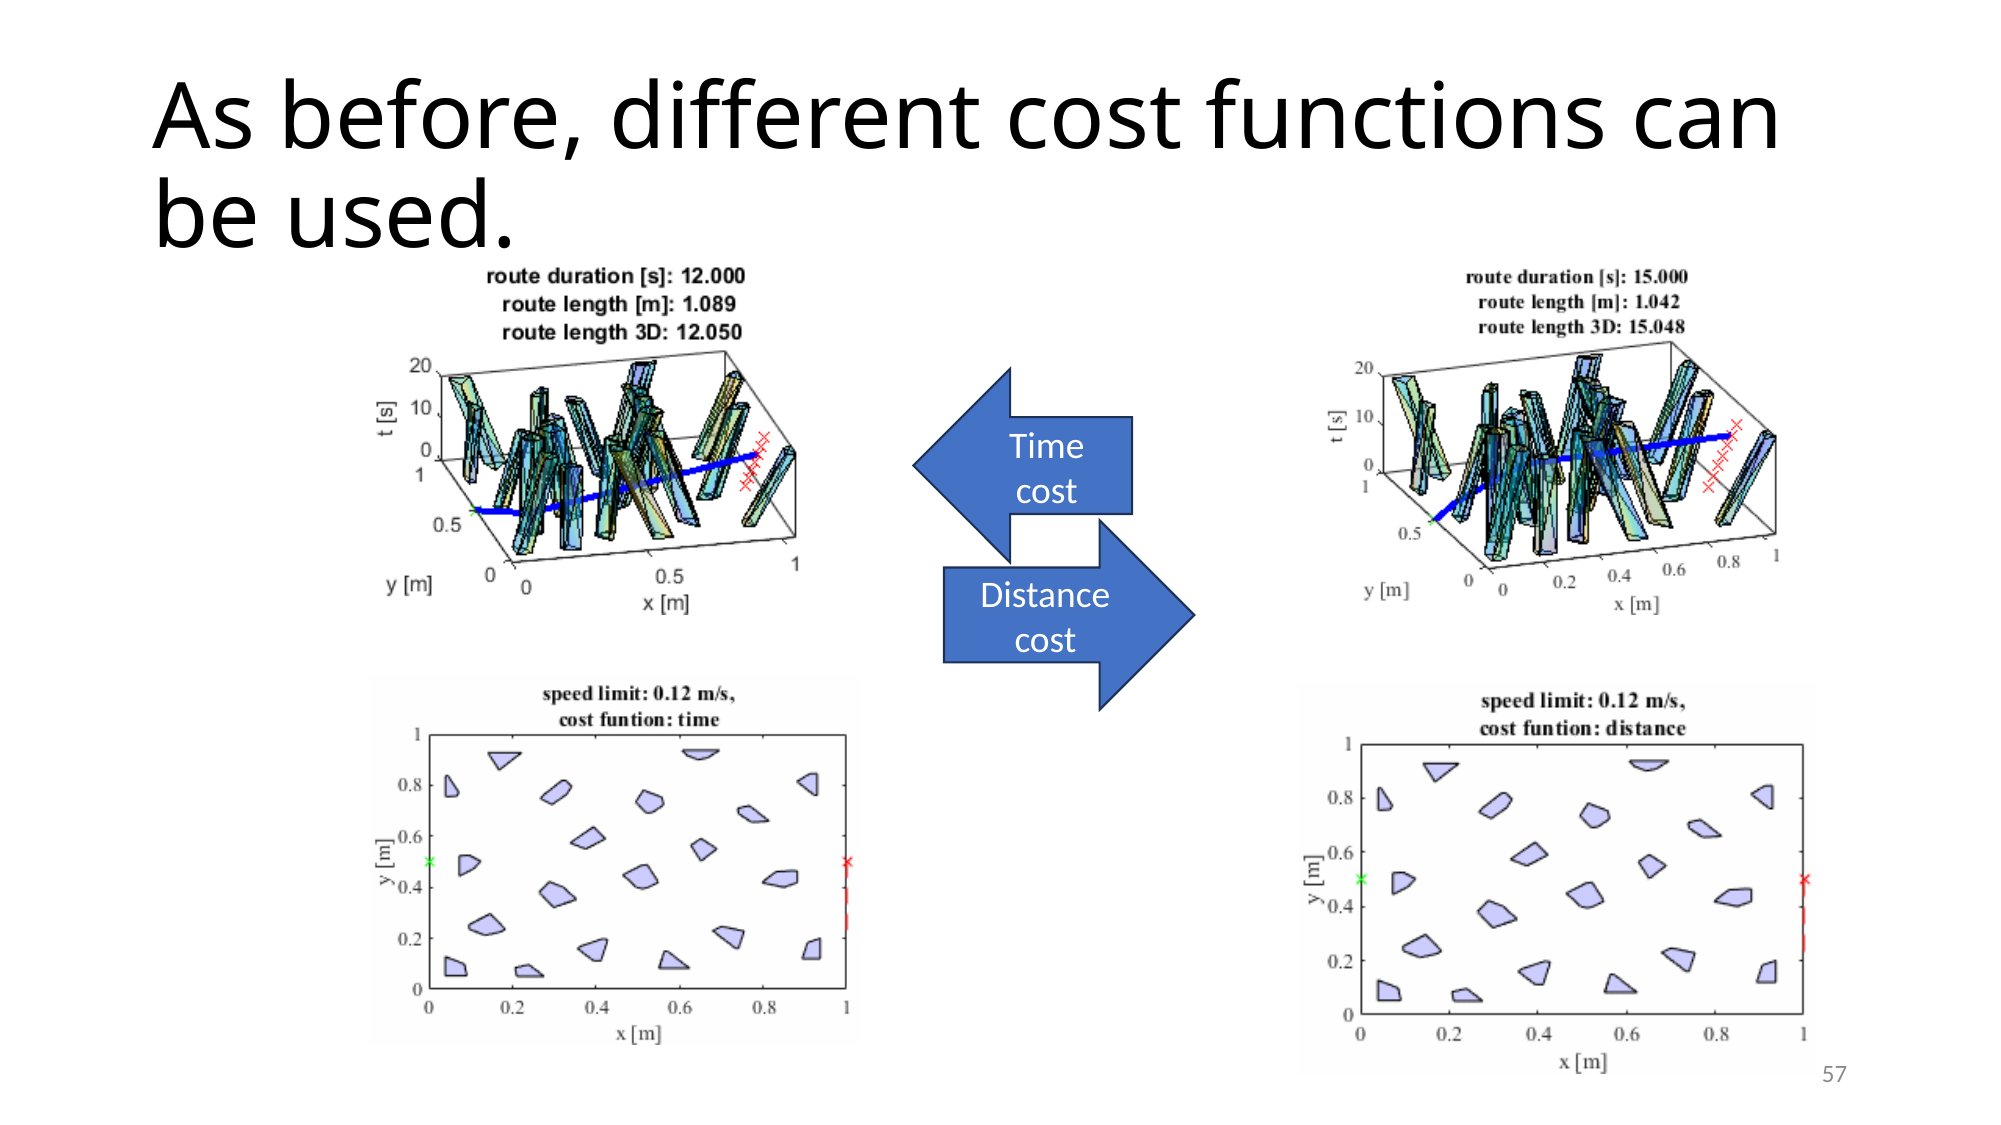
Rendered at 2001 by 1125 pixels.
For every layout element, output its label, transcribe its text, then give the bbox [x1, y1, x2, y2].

picture [369, 260, 842, 615]
text_box Distance cost [942, 517, 1196, 713]
picture [1297, 682, 1818, 1074]
title As before, different cost functions can be used. [137, 59, 1863, 278]
slide_number 57 [1412, 1042, 1863, 1103]
picture [369, 676, 860, 1046]
text_box Time cost [911, 366, 1134, 565]
picture [1322, 260, 1794, 615]
